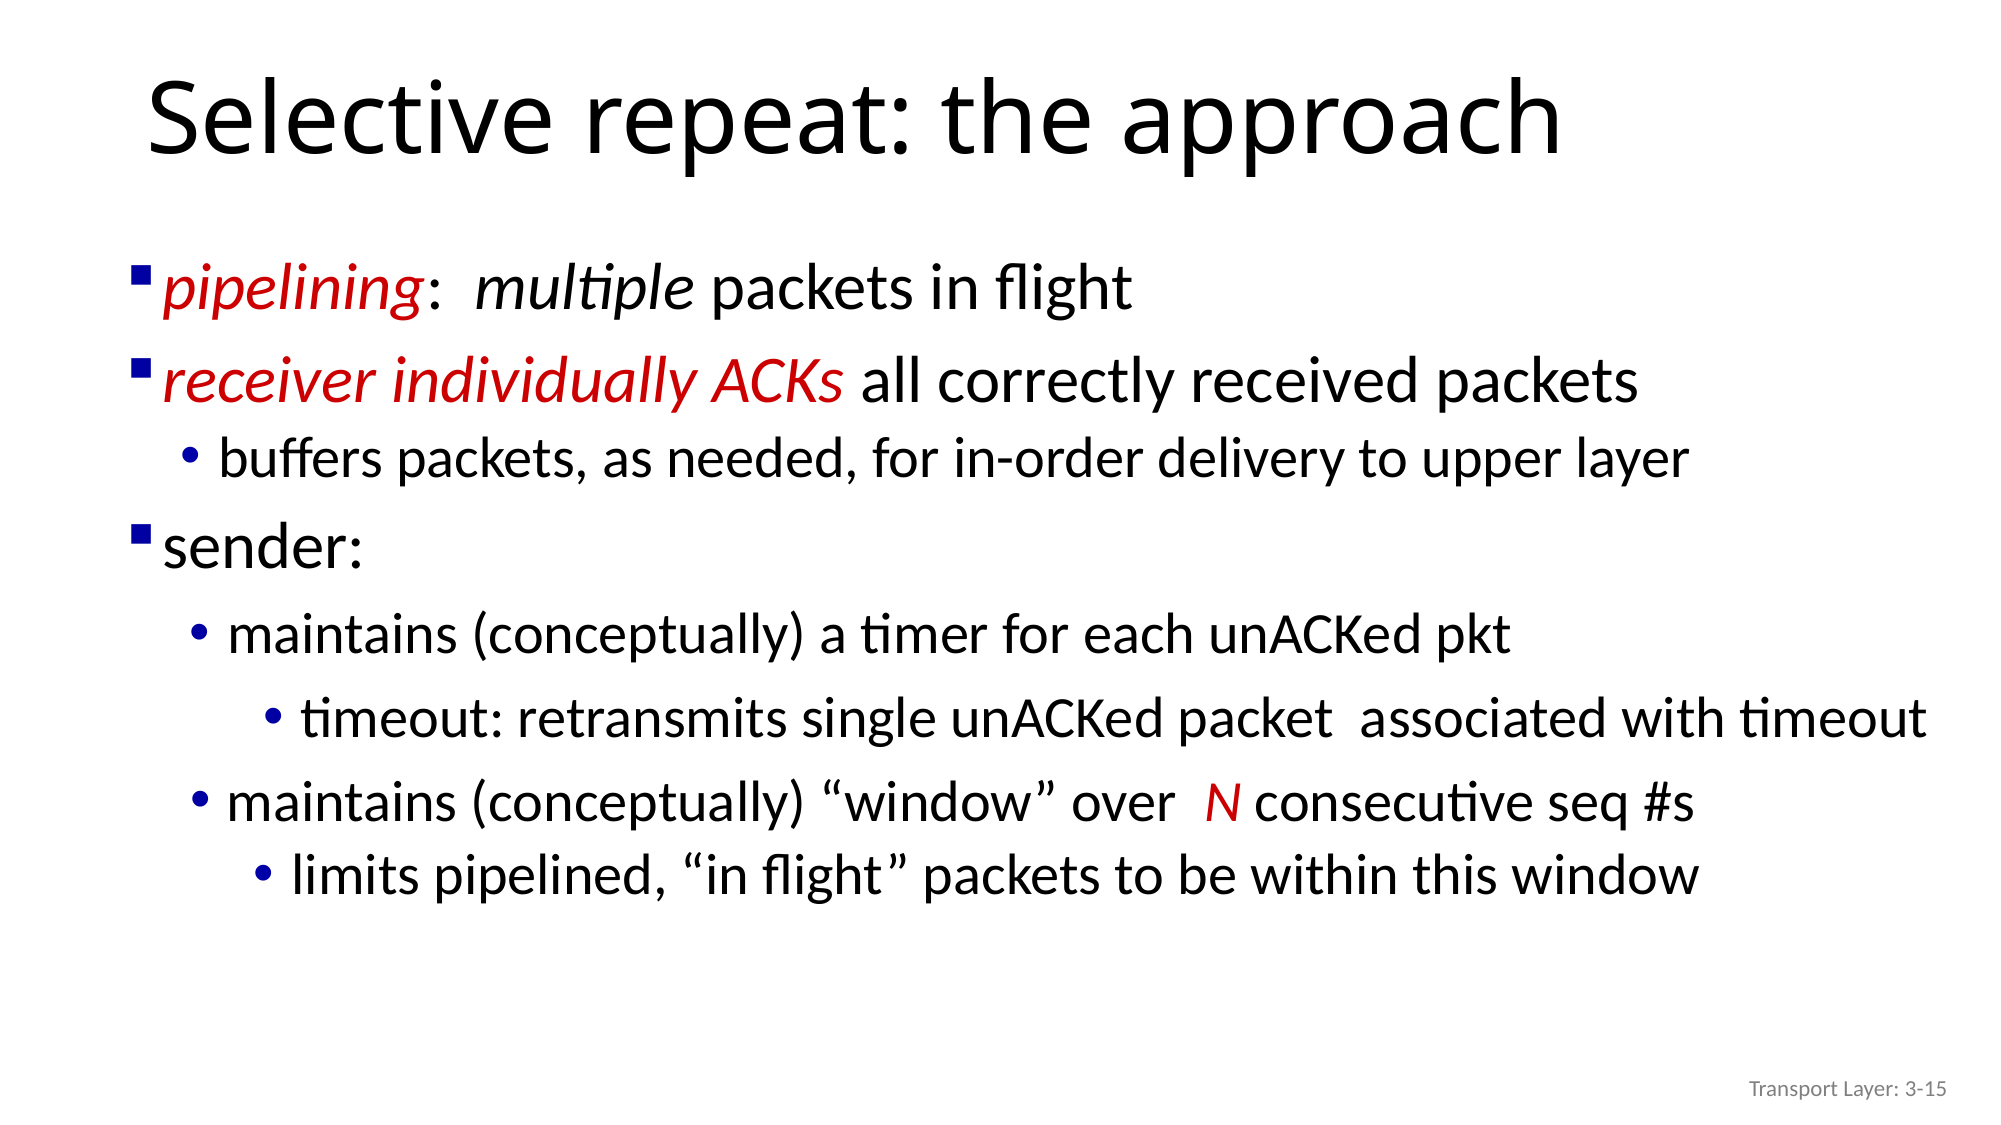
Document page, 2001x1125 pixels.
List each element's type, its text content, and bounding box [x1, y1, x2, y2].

title Selective repeat: the approach [131, 47, 1952, 195]
slide_number Transport Layer: 3-15 [1512, 1056, 1963, 1117]
text_box pipelining: multiple packets in flight receiver individually ACKs all correctly received packets buffers packets, as needed, for in-order delivery to upper layer sender: maintains (conceptually) a timer for each unACKed pkt timeout: retransmits single unACKed packet associated with timeout maintains (conceptually) “window” over N consecutive seq #s limits pipelined, “in flight” packets to be within this window [89, 244, 1952, 1007]
